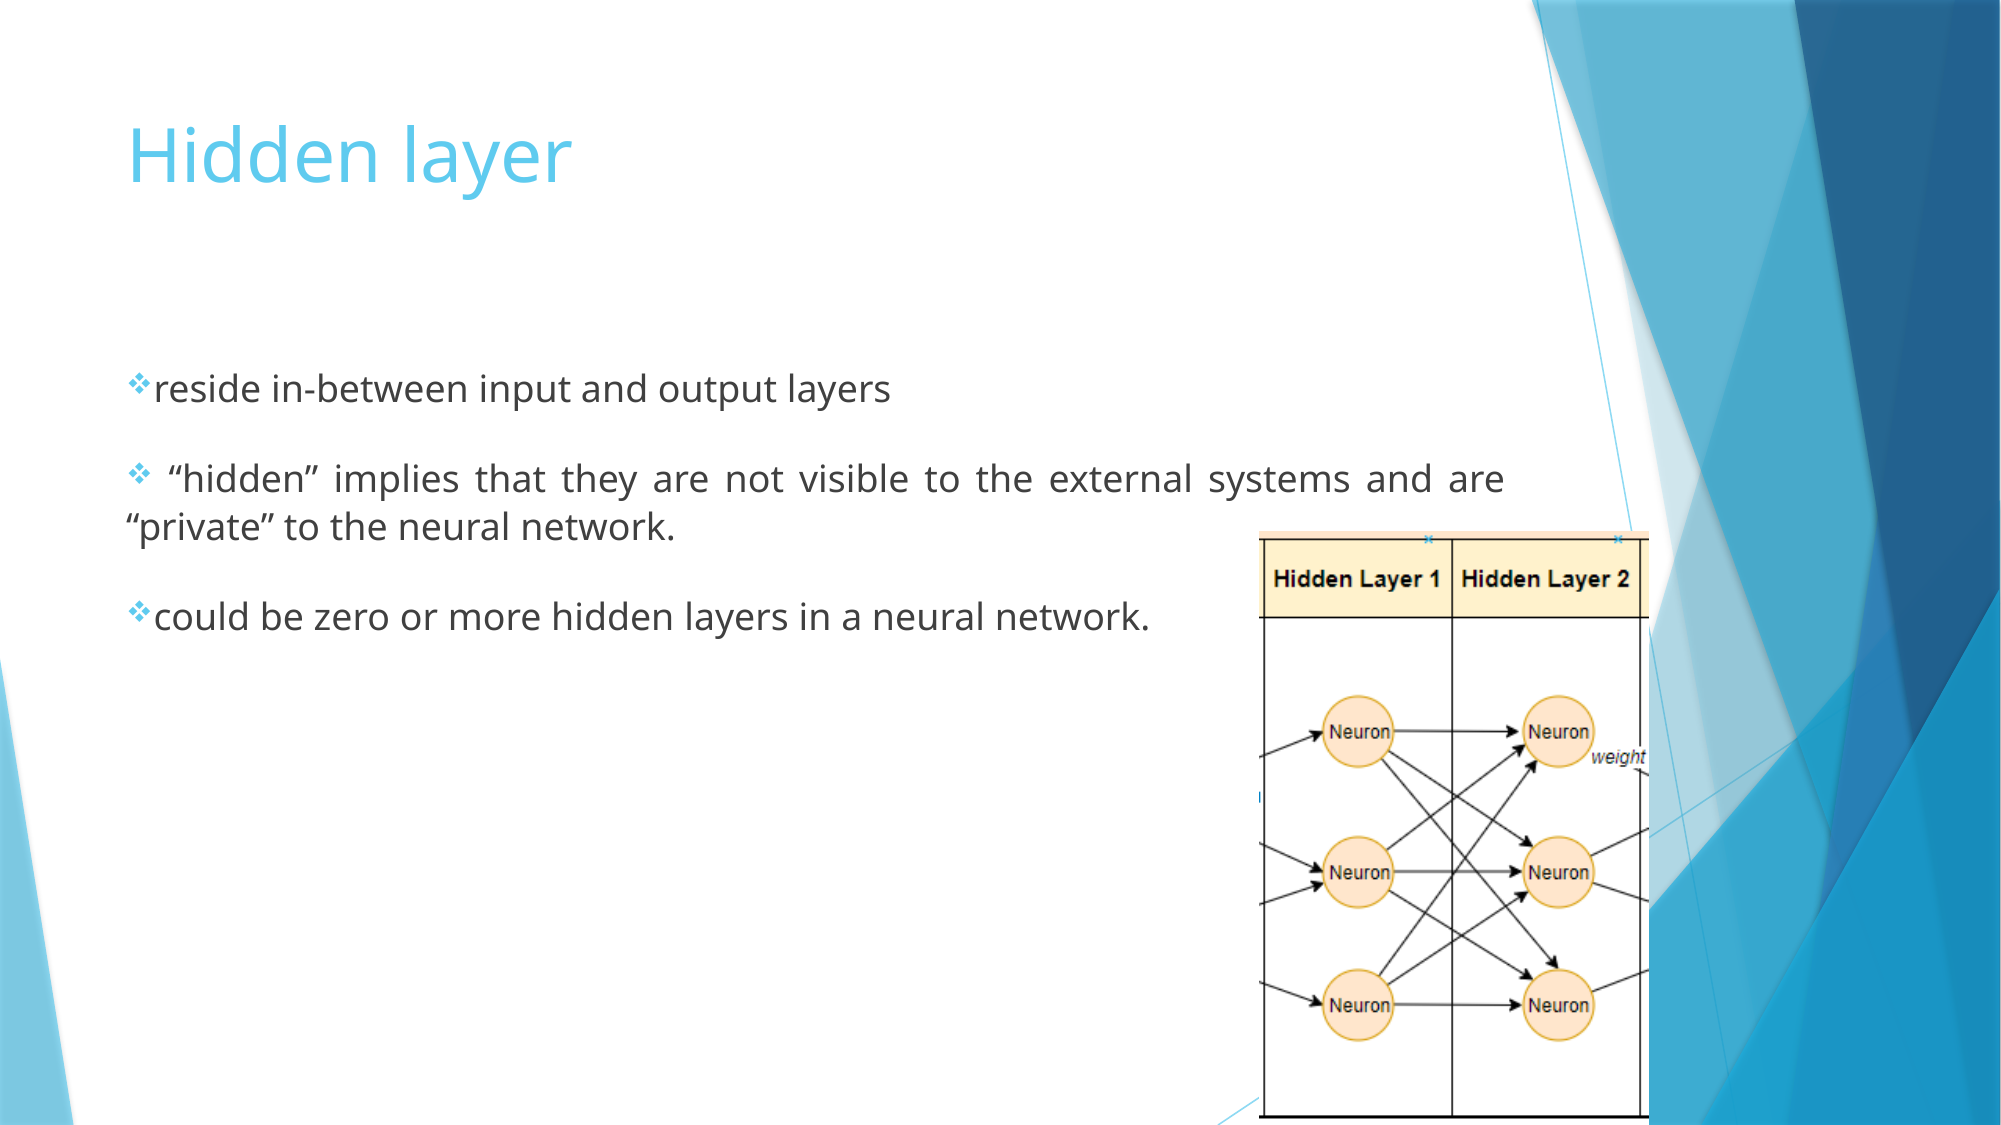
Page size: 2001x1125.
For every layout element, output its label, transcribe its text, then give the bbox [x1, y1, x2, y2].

title Hidden layer [111, 99, 1522, 317]
picture [1259, 530, 1650, 1125]
list reside in-between input and output layers “hidden” implies that they are not visible to the external systems and are “private” to the neural network. could be zero or more hidden layers in a neural network. [111, 354, 1522, 992]
